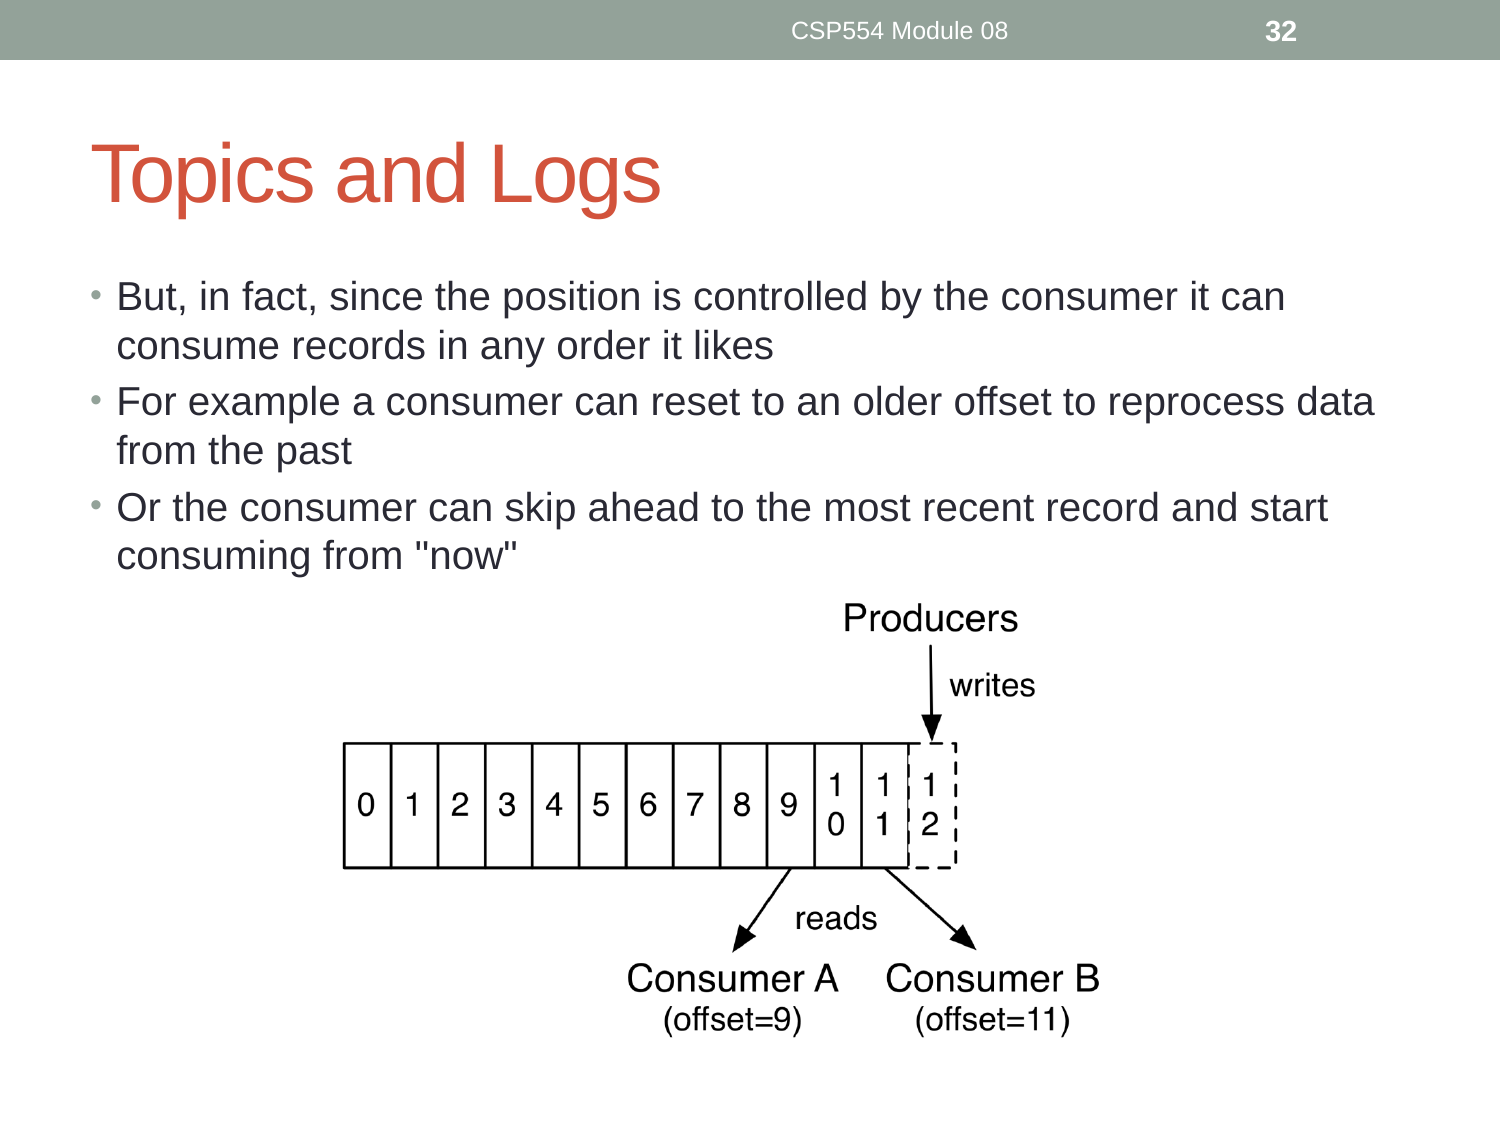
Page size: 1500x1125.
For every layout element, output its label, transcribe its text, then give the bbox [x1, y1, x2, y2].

footer CSP554 Module 08 [562, 3, 1238, 57]
title Topics and Logs [75, 87, 1425, 250]
picture [312, 567, 1126, 1063]
list But, in fact, since the position is controlled by the consumer it can consume records in any order it likes For example a consumer can reset to an older offset to reprocess data from the past Or the consumer can skip ahead to the most recent record and start consuming from "now" [75, 262, 1425, 588]
slide_number 32 [1250, 3, 1425, 57]
